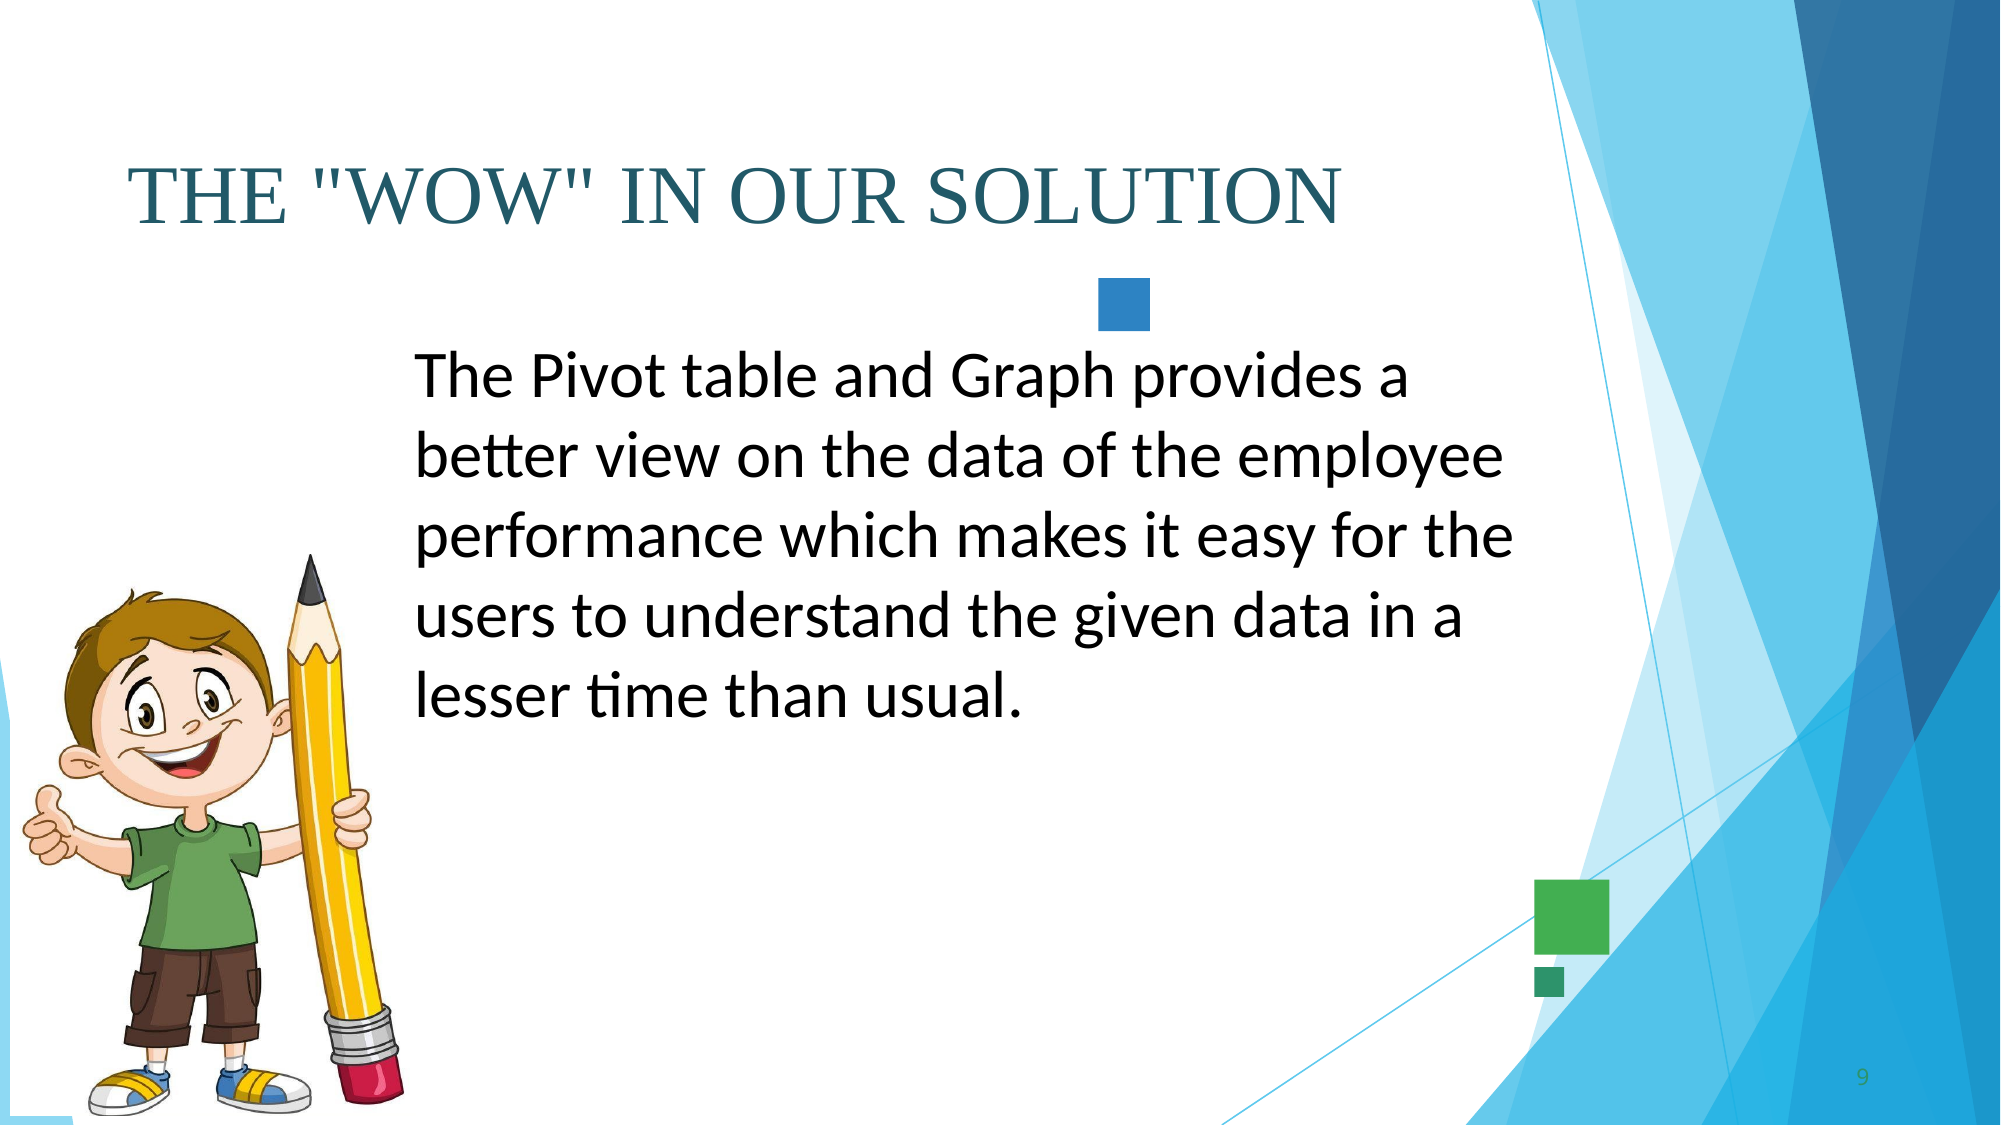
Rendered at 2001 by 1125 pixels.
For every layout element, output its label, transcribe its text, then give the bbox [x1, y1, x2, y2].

text_box [1534, 879, 1610, 955]
subtitle The Pivot table and Graph provides a better view on the data of the employee performance which makes it easy for the users to understand the given data in a lesser time than usual. [414, 331, 1565, 736]
text_box [1534, 967, 1565, 997]
text_box [449, 386, 1850, 543]
title THE "WOW" IN OUR SOLUTION [125, 137, 1464, 329]
text_box 9 [1849, 1061, 1888, 1095]
picture [10, 554, 416, 1116]
